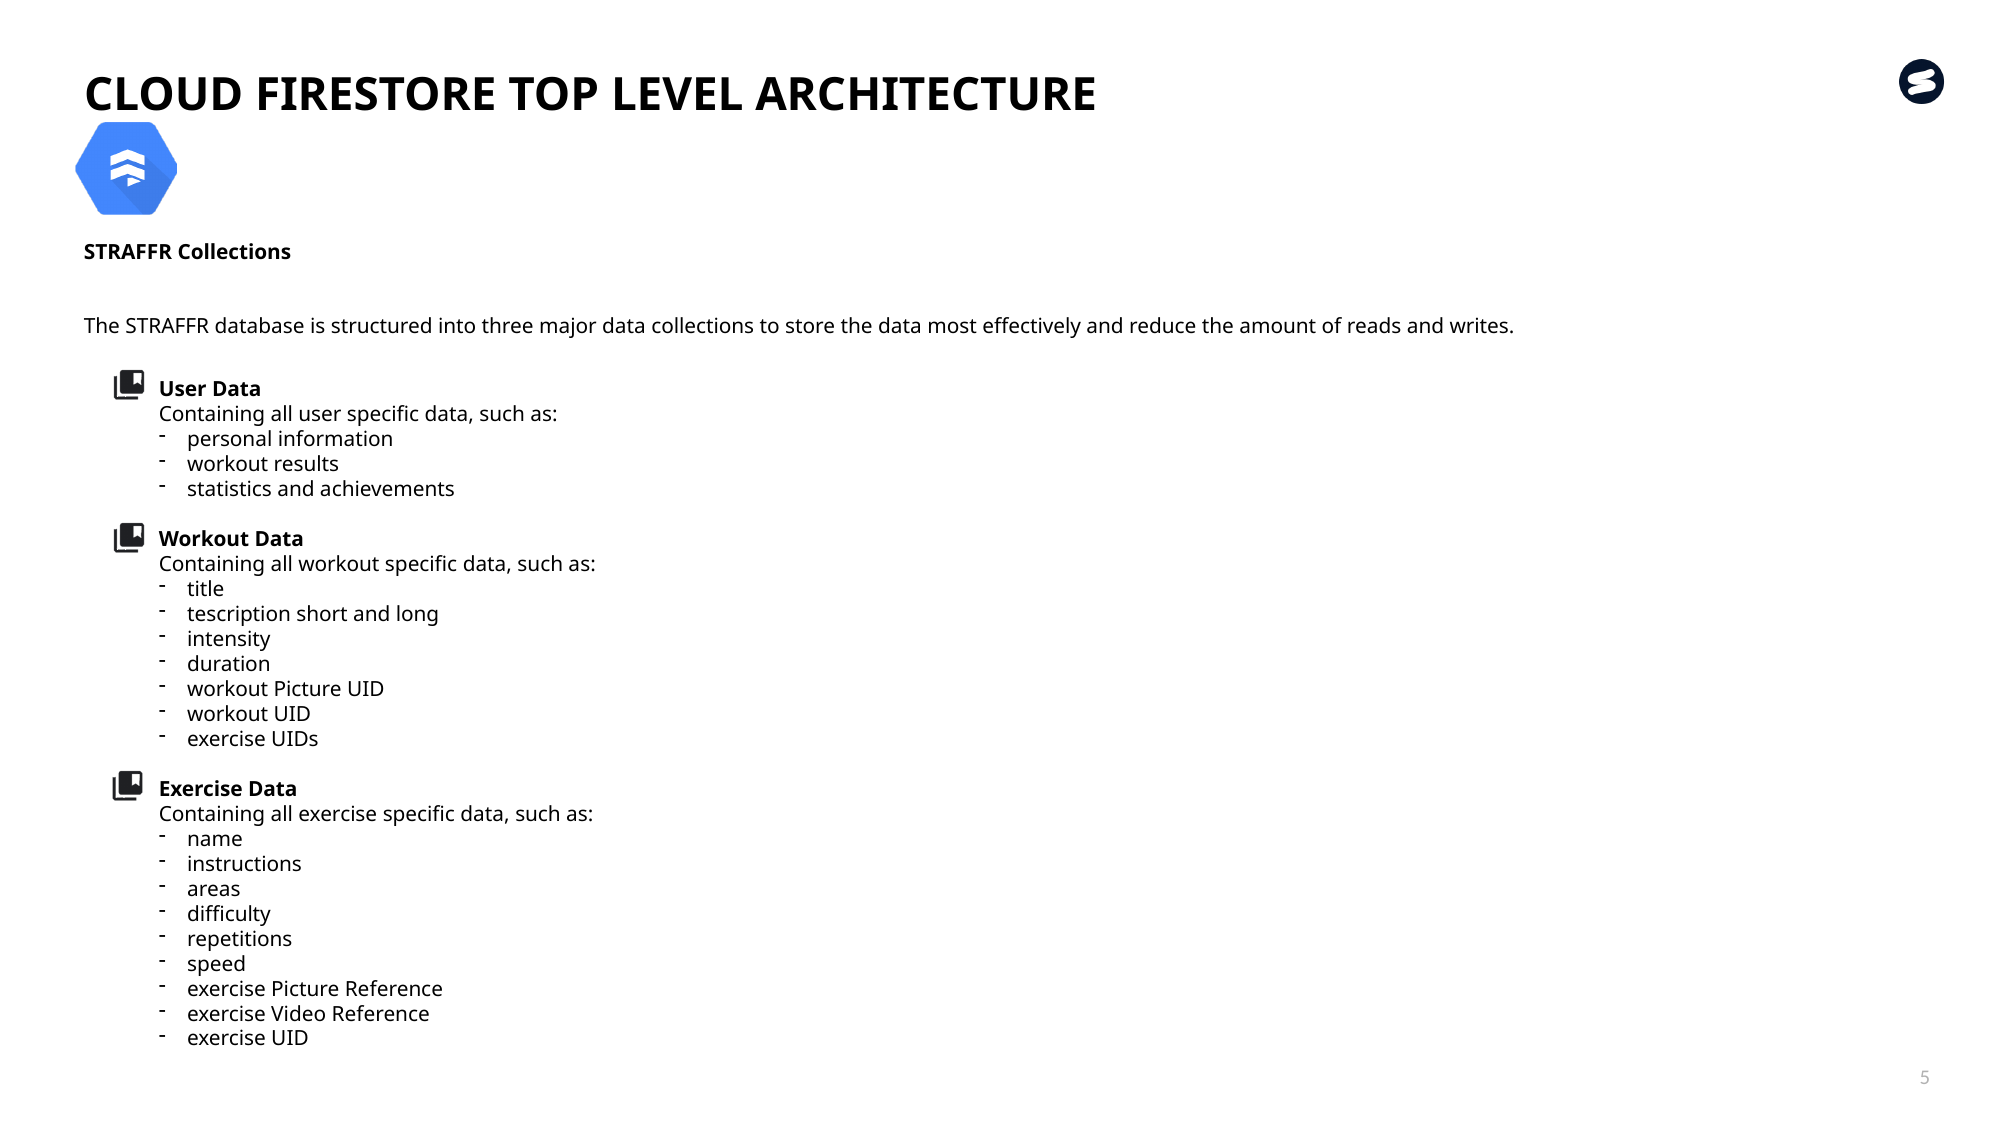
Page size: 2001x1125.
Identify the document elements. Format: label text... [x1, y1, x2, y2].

text_box STRAFFR Collections The STRAFFR database is structured into three major data collections to store the data most effectively and reduce the amount of reads and writes. User Data Containing all user specific data, such as: personal information workout results statistics and achievements Workout Data Containing all workout specific data, such as: title tescription short and long intensity duration workout Picture UID workout UID exercise UIDs Exercise Data Containing all exercise specific data, such as: name instructions areas difficulty repetitions speed exercise Picture Reference exercise Video Reference exercise UID [69, 218, 1849, 1125]
picture [104, 762, 145, 808]
picture [105, 361, 147, 407]
slide_number 5 [1849, 1058, 1945, 1095]
picture [105, 514, 147, 560]
picture [75, 122, 178, 215]
title CLOUD FIRESTORE TOP LEVEL ARCHITECTURE [69, 59, 1945, 131]
